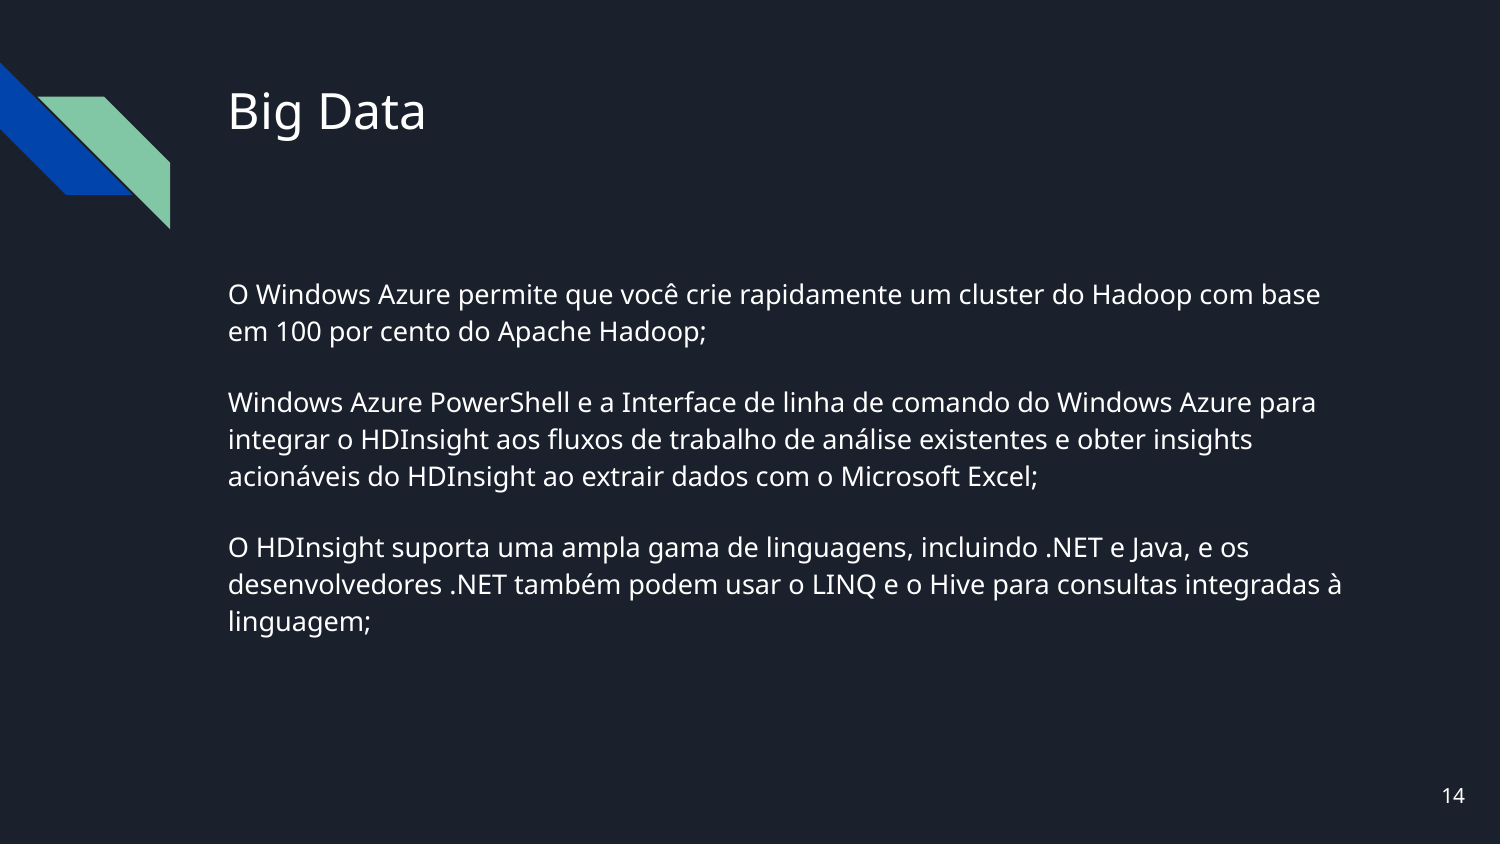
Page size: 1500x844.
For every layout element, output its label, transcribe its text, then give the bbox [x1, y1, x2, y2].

list O Windows Azure permite que você crie rapidamente um cluster do Hadoop com base em 100 por cento do Apache Hadoop; Windows Azure PowerShell e a Interface de linha de comando do Windows Azure para integrar o HDInsight aos fluxos de trabalho de análise existentes e obter insights acionáveis do HDInsight ao extrair dados com o Microsoft Excel; O HDInsight suporta uma ampla gama de linguagens, incluindo .NET e Java, e os desenvolvedores .NET também podem usar o LINQ e o Hive para consultas integradas à linguagem; [212, 257, 1368, 735]
slide_number ‹#› [1389, 764, 1480, 830]
title Big Data [212, 64, 1368, 215]
